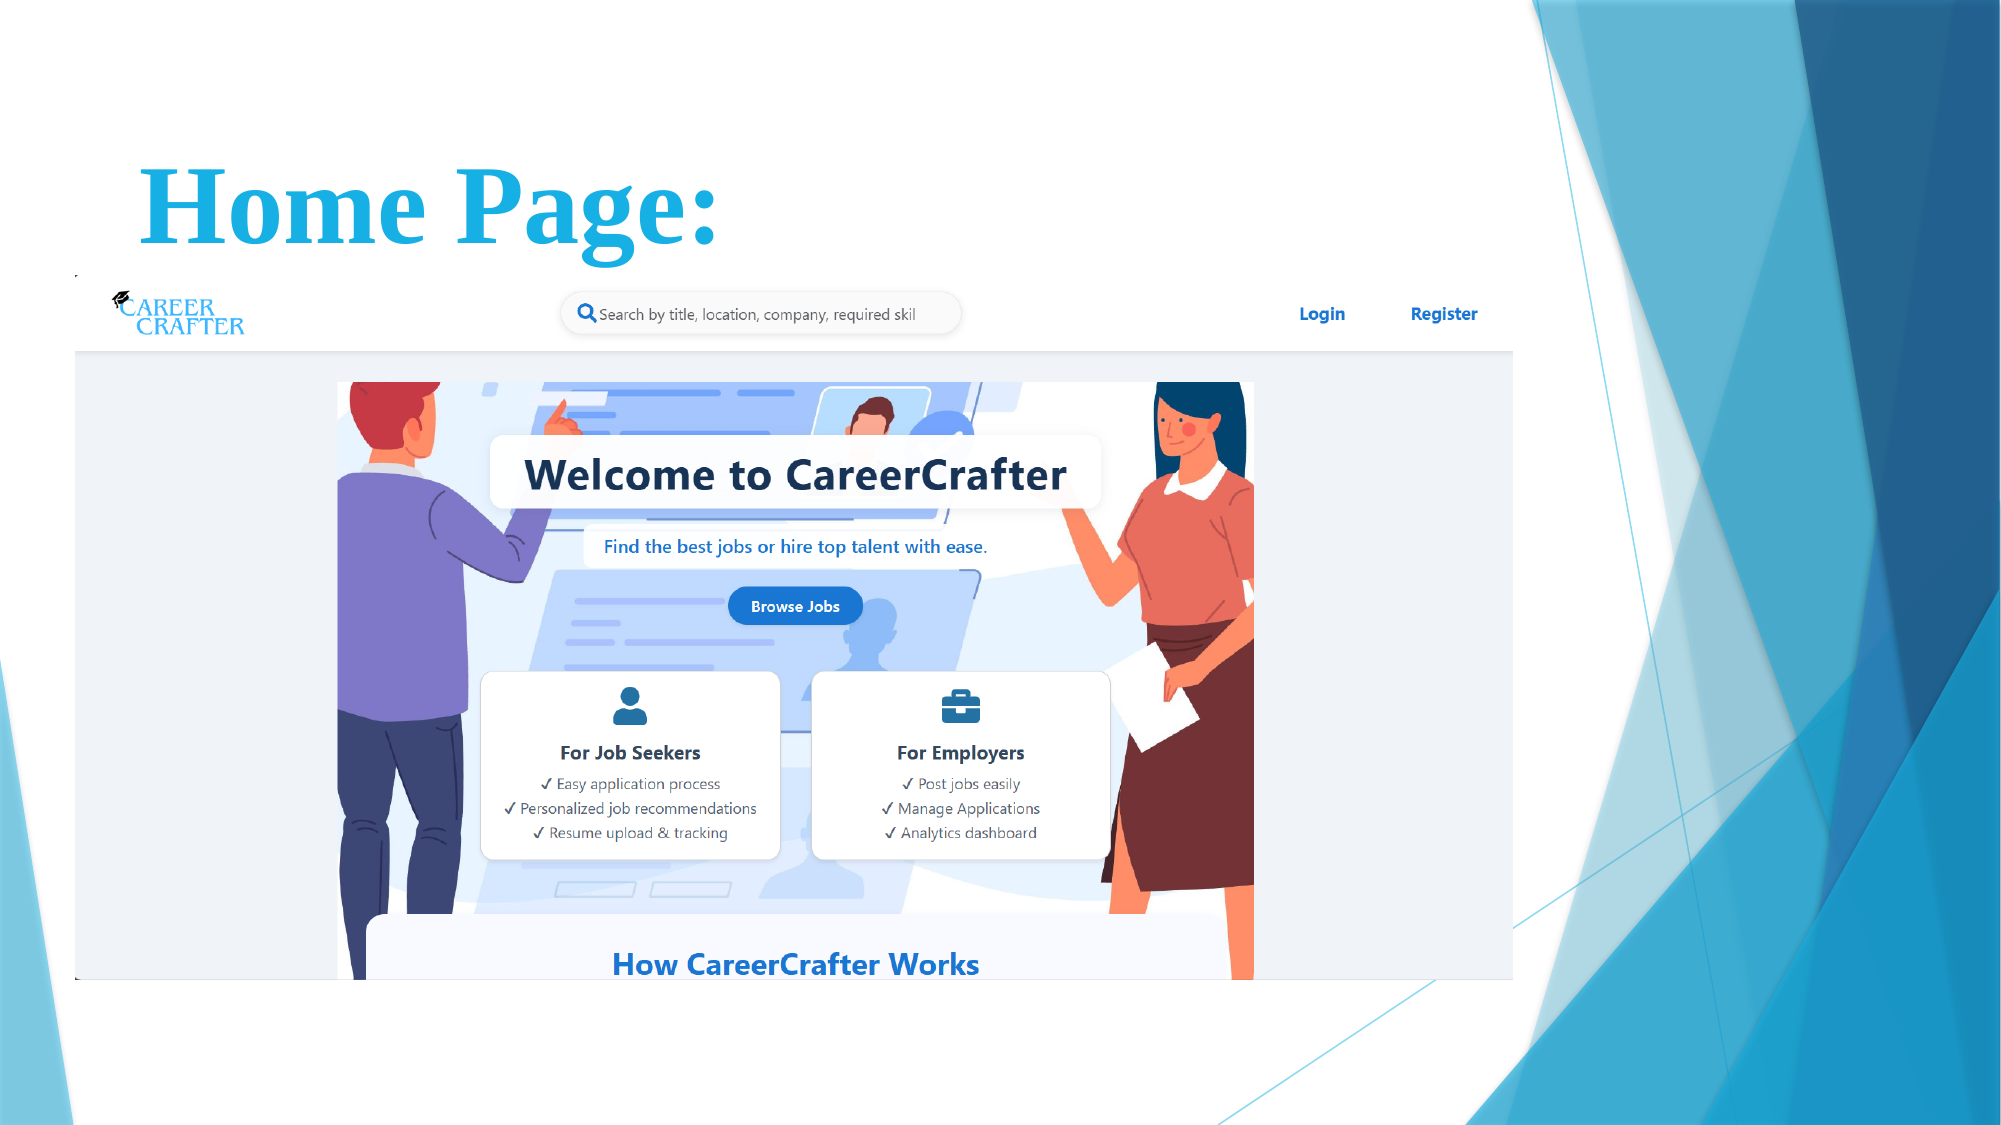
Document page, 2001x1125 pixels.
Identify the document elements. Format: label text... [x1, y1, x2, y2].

picture [75, 274, 1513, 980]
text_box Home Page: [124, 123, 773, 274]
